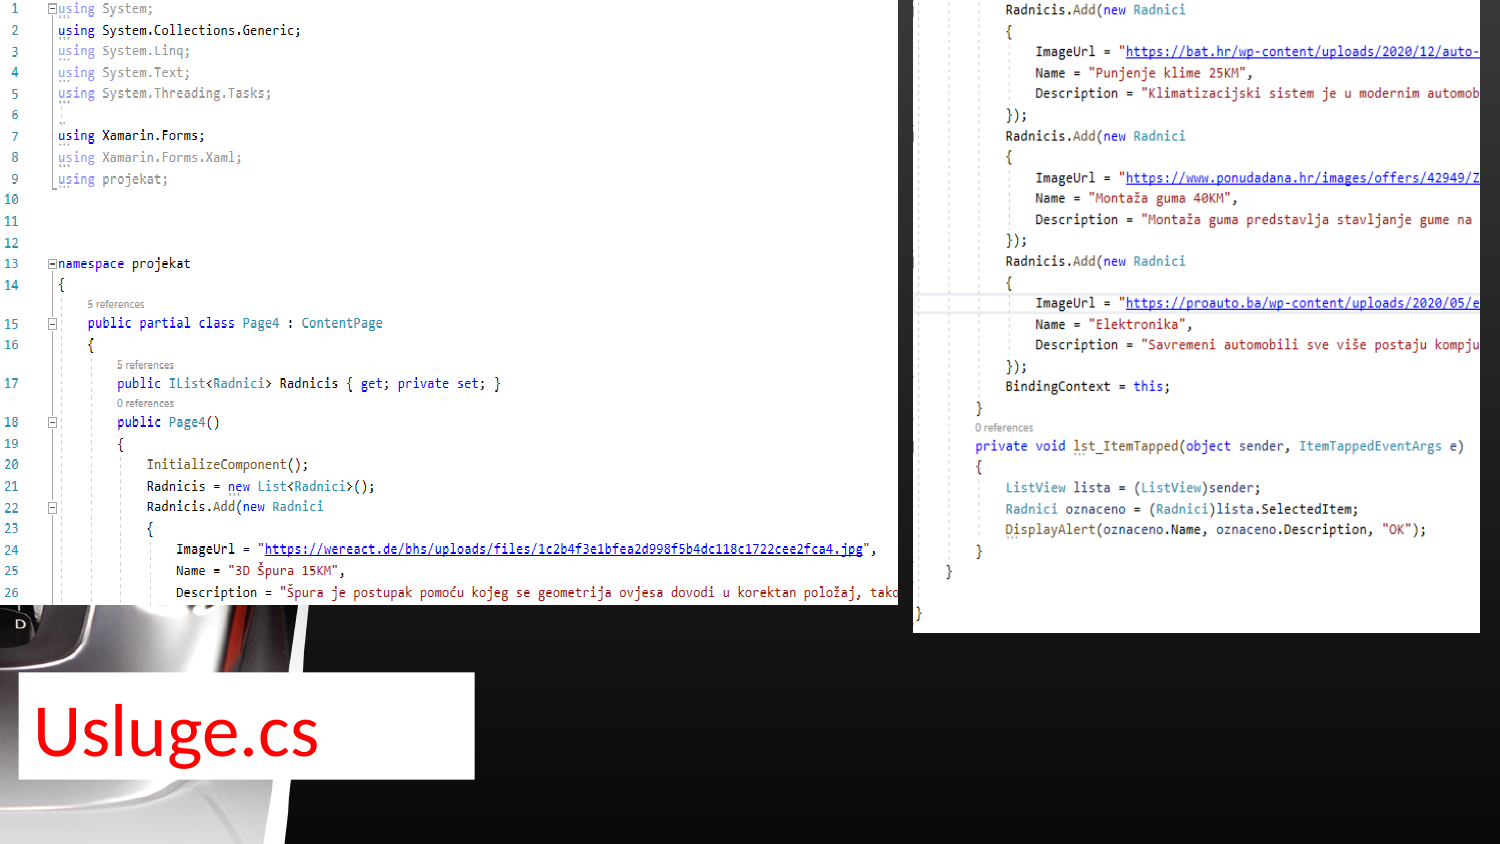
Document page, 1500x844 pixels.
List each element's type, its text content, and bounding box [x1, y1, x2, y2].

title Usluge.cs [18, 672, 475, 780]
picture [0, 0, 1500, 844]
